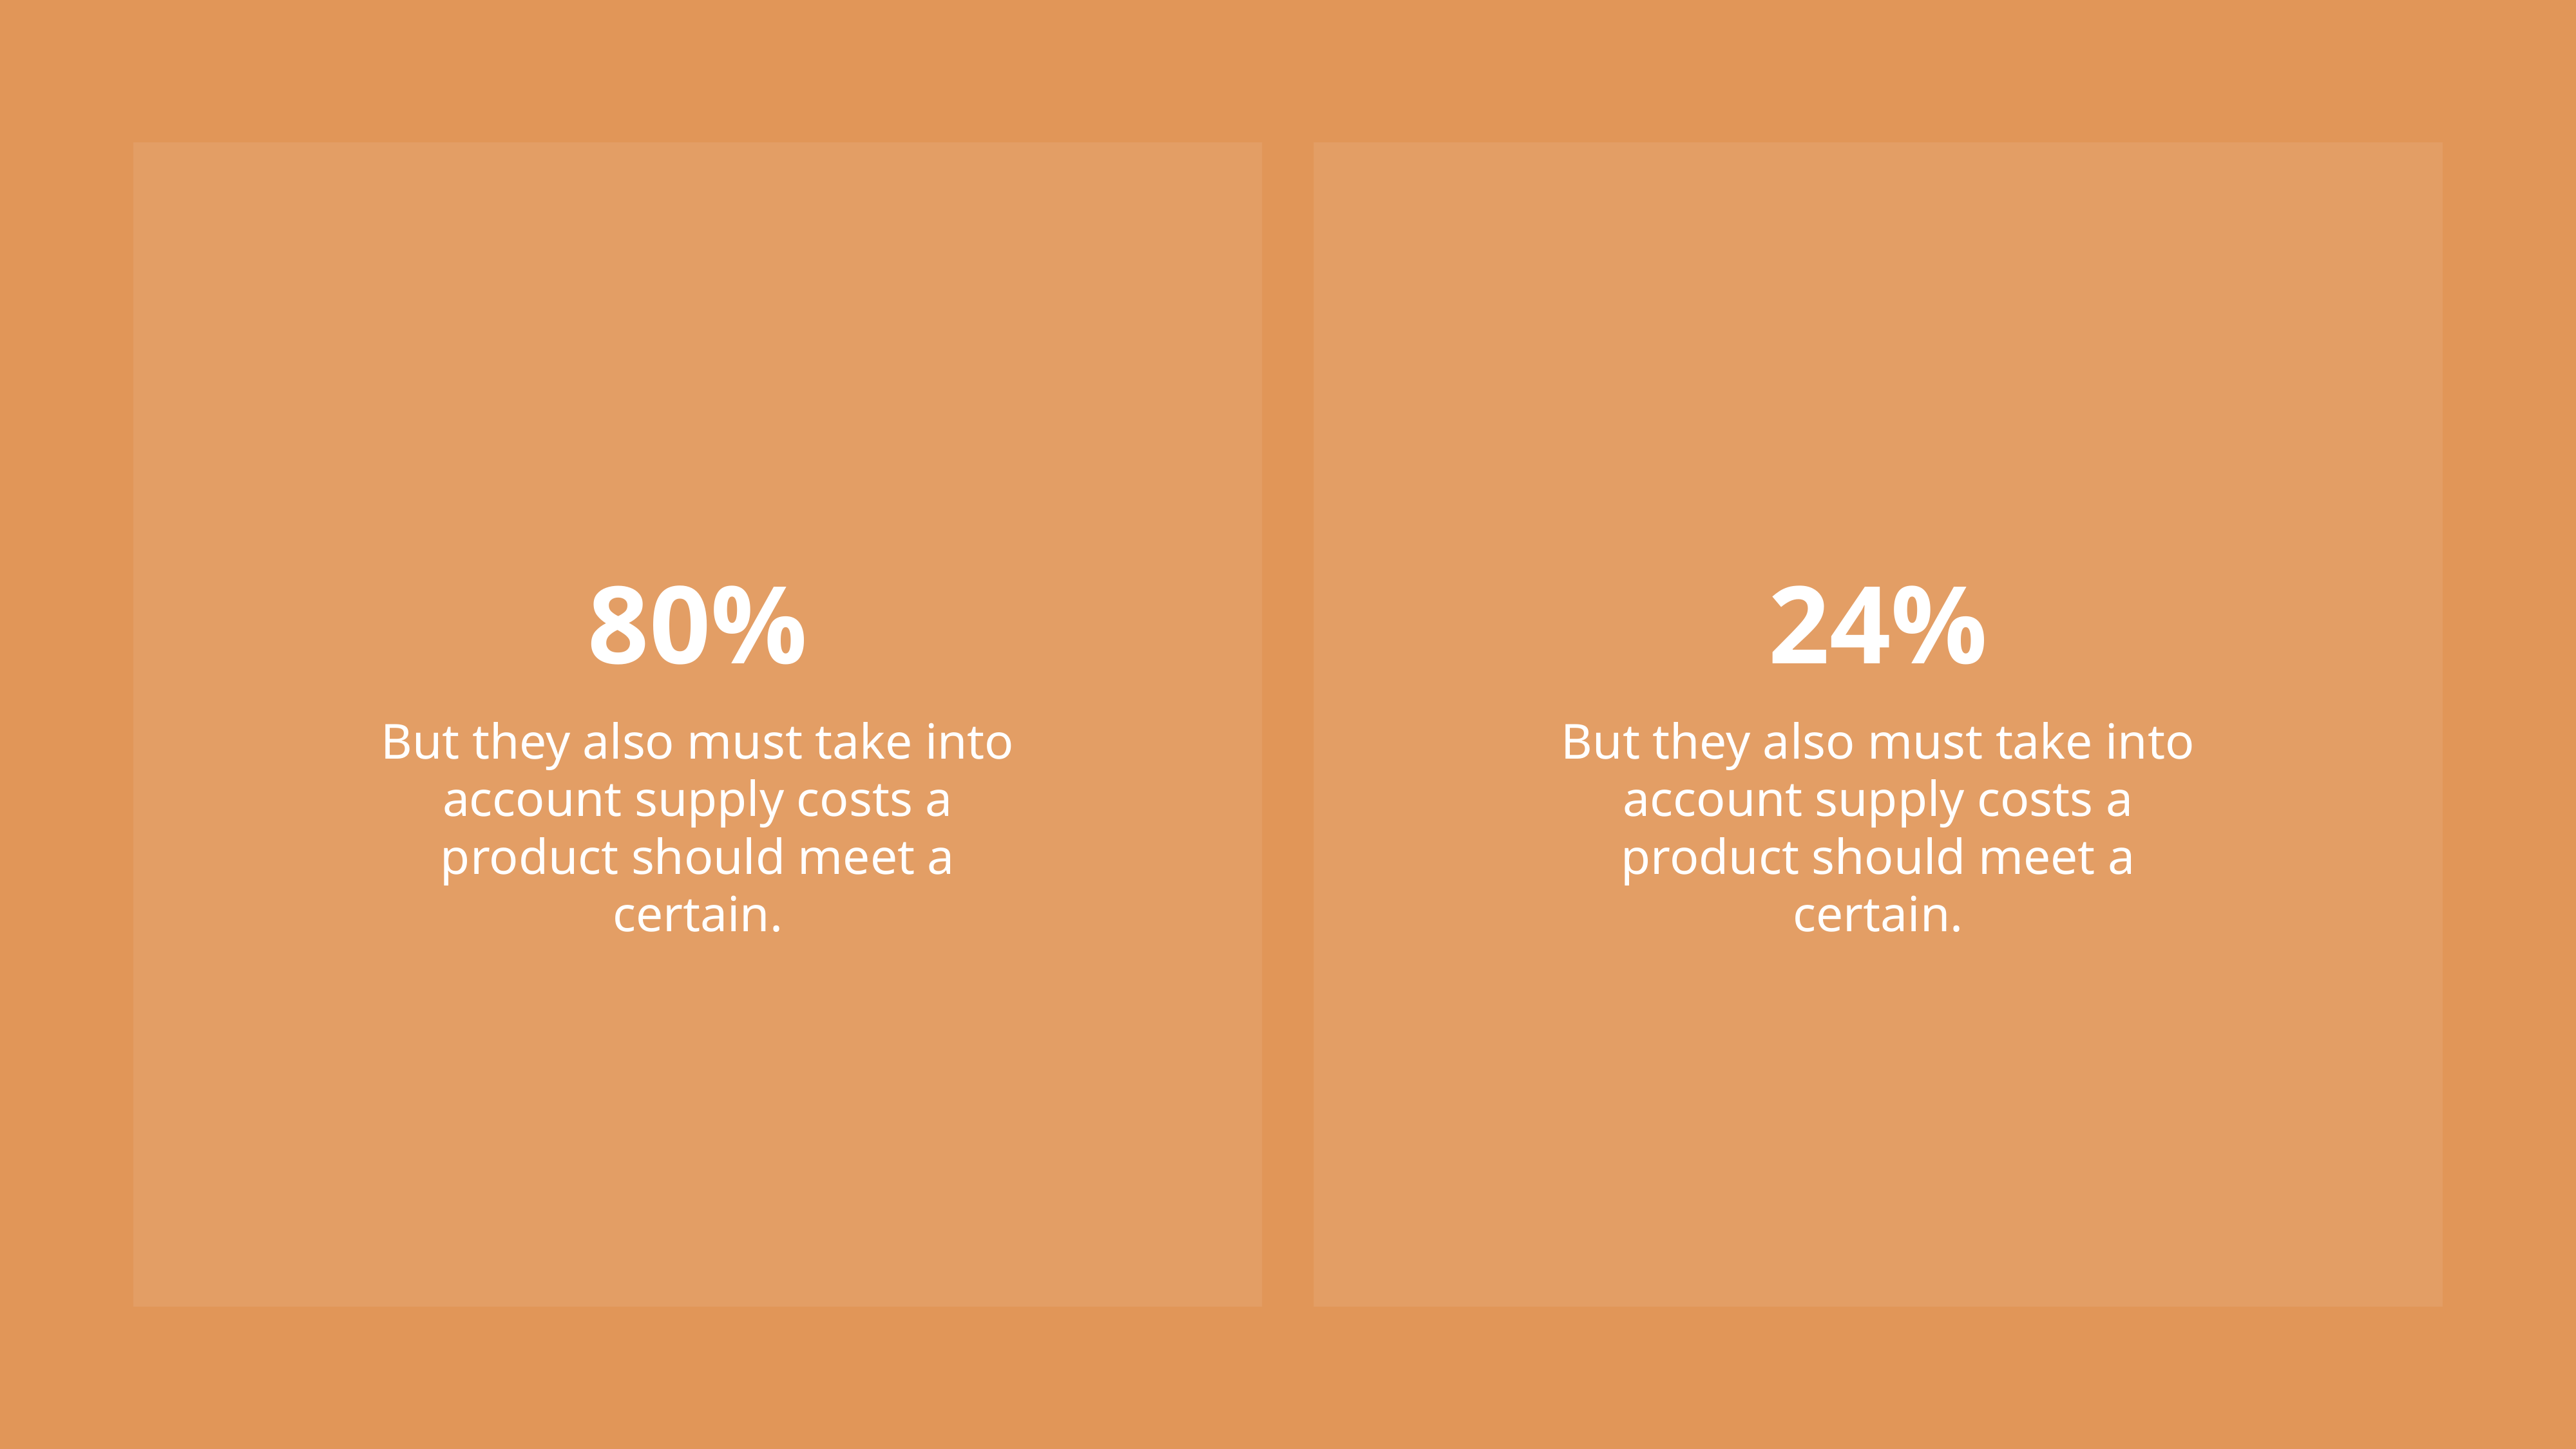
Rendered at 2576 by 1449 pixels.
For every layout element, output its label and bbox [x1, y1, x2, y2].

text_box [133, 142, 1263, 1307]
text_box [0, 0, 2576, 1449]
text_box [1489, 551, 2267, 898]
text_box [309, 551, 1087, 898]
text_box [1313, 142, 2443, 1307]
